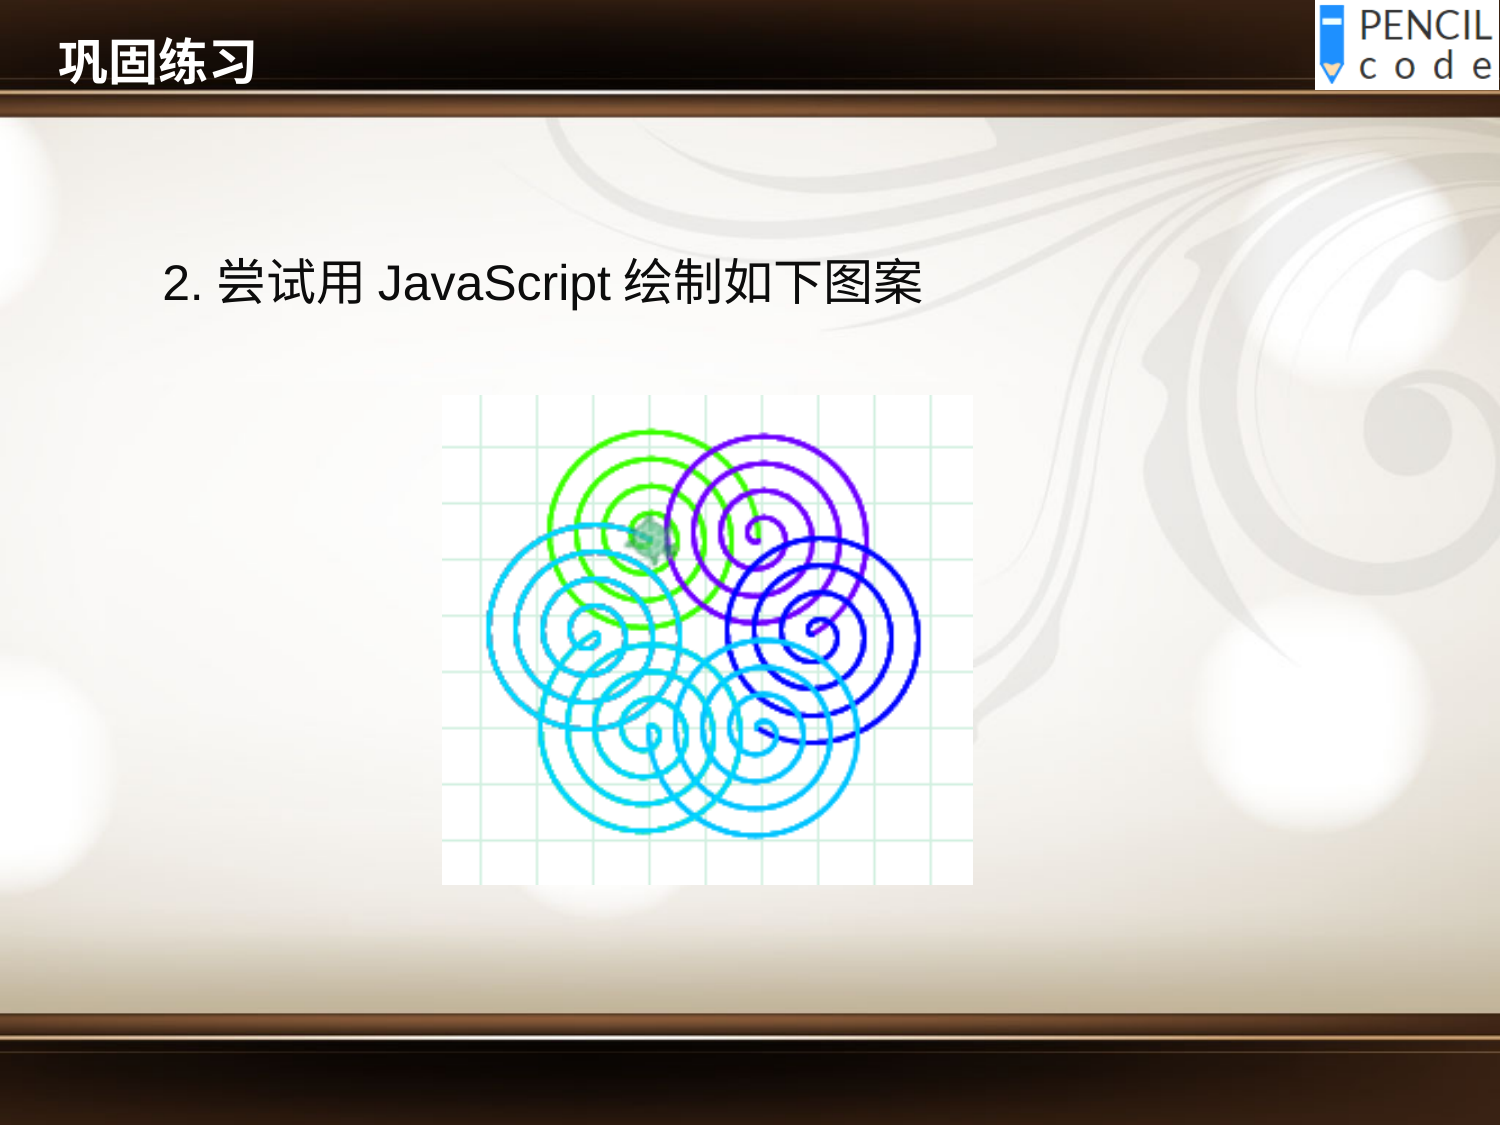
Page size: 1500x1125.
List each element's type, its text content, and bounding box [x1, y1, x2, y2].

title 巩固练习 [43, 6, 1249, 115]
picture [0, 0, 1500, 1125]
text_box 2.尝试用JavaScript绘制如下图案 [147, 243, 1317, 319]
